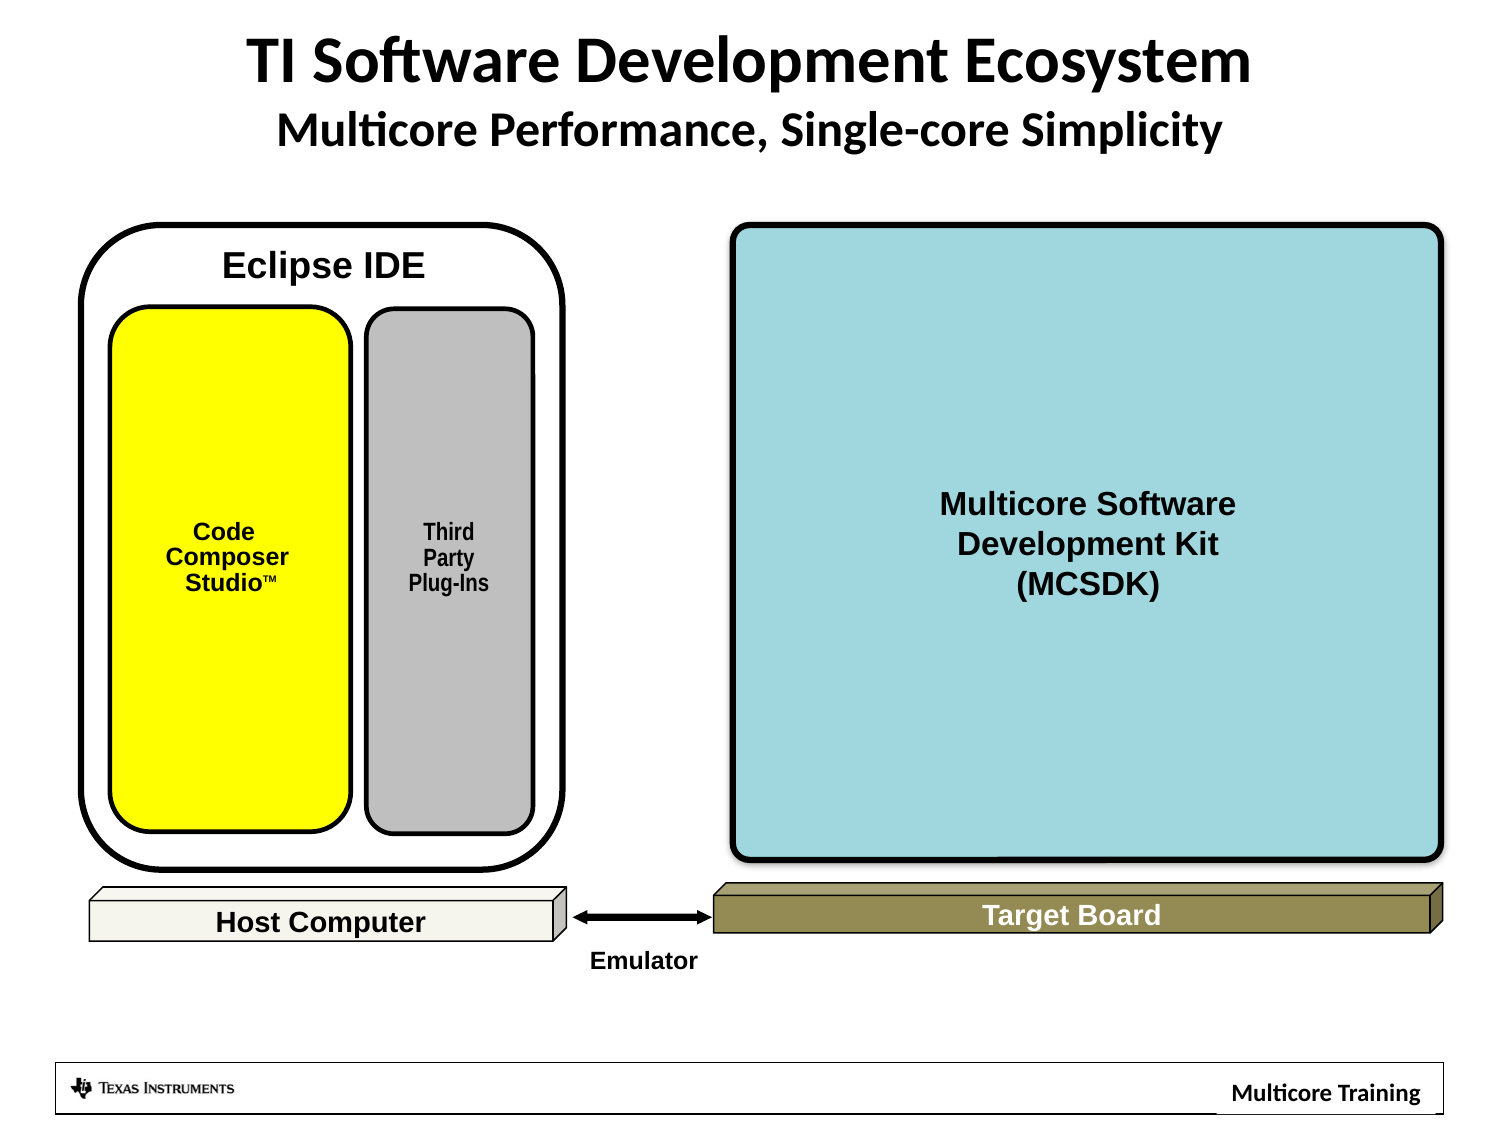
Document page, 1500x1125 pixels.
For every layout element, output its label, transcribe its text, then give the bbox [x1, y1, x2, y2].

text_box Third Party Plug-Ins [365, 507, 533, 627]
text_box Code Composer StudioTM [107, 507, 349, 619]
title TI Software Development Ecosystem Multicore Performance, Single-core Simplicity [56, 0, 1444, 184]
text_box Multicore Software Development Kit (MCSDK) [924, 474, 1252, 610]
text_box [109, 306, 351, 832]
text_box Host Computer [89, 887, 567, 942]
text_box [366, 609, 533, 834]
text_box [78, 222, 565, 872]
text_box [572, 909, 713, 925]
text_box Eclipse IDE [190, 233, 458, 291]
text_box Target Board [713, 882, 1443, 933]
picture [59, 1066, 245, 1110]
text_box [366, 308, 533, 525]
text_box [732, 224, 1442, 861]
text_box Emulator [574, 937, 725, 983]
